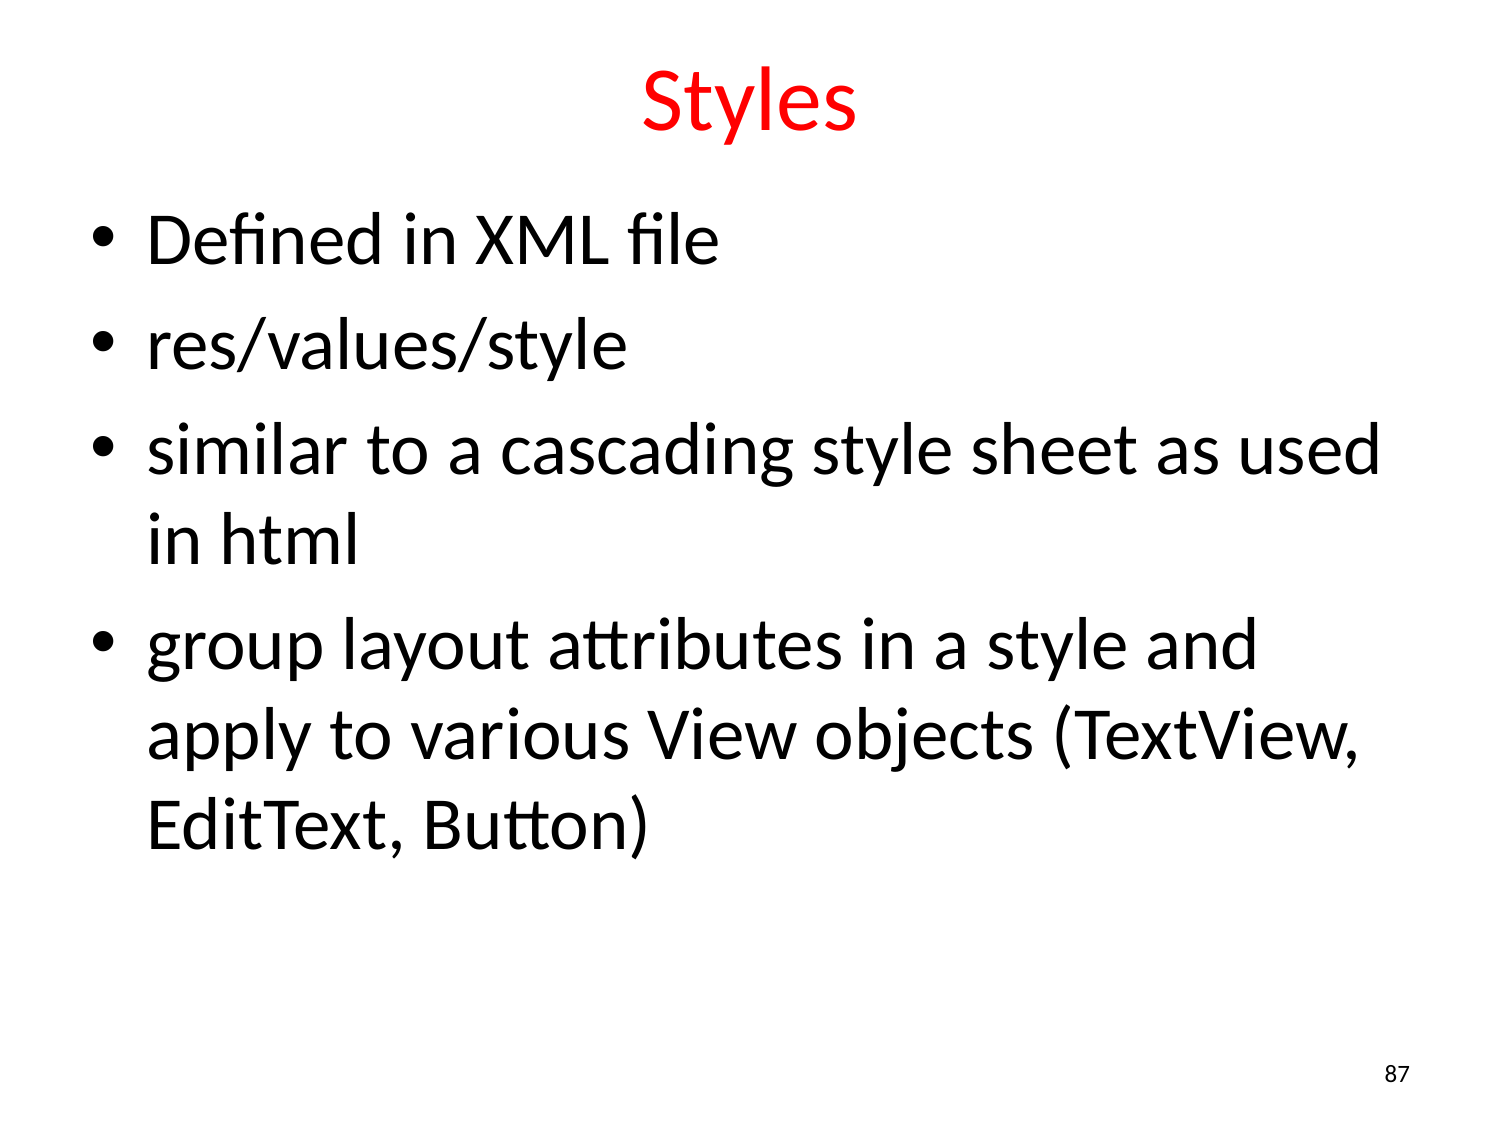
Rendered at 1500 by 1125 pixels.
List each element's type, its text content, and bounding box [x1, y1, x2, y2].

slide_number 87 [1074, 1042, 1425, 1103]
title Styles [75, 0, 1425, 182]
list Defined in XML file res/values/style similar to a cascading style sheet as used in html group layout attributes in a style and apply to various View objects (TextView, EditText, Button) [75, 182, 1425, 1038]
